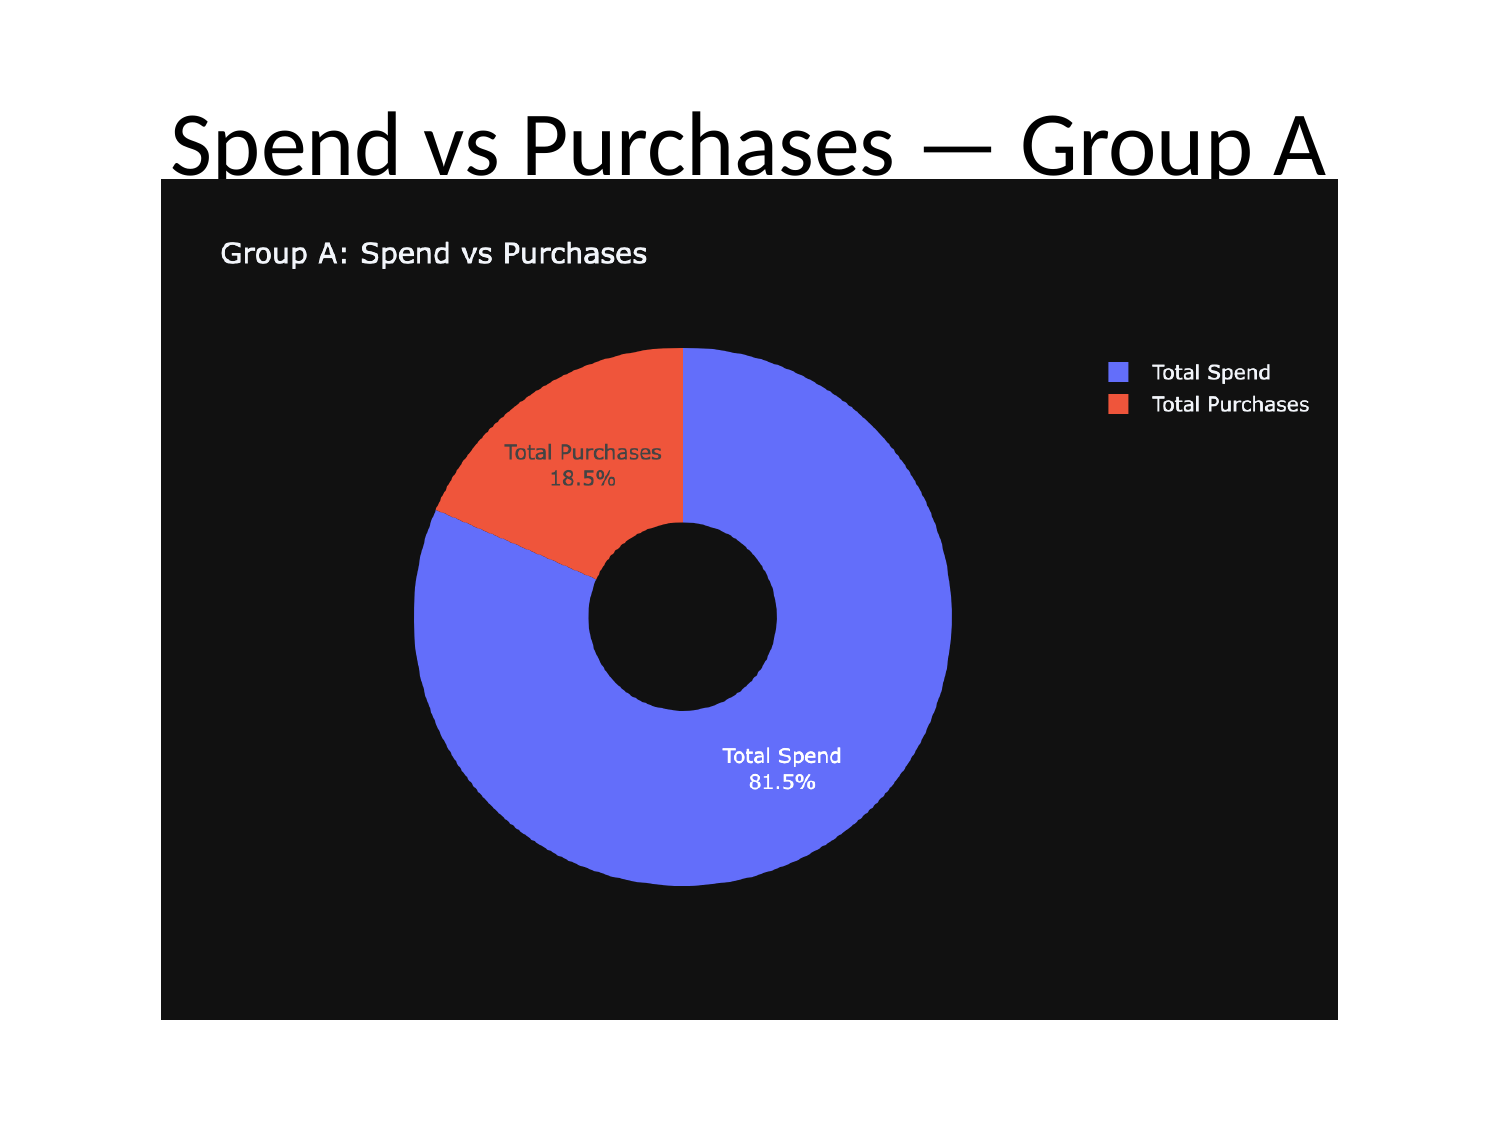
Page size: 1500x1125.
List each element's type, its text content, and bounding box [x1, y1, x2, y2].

title Spend vs Purchases — Group A [75, 45, 1425, 233]
picture [161, 179, 1339, 1021]
